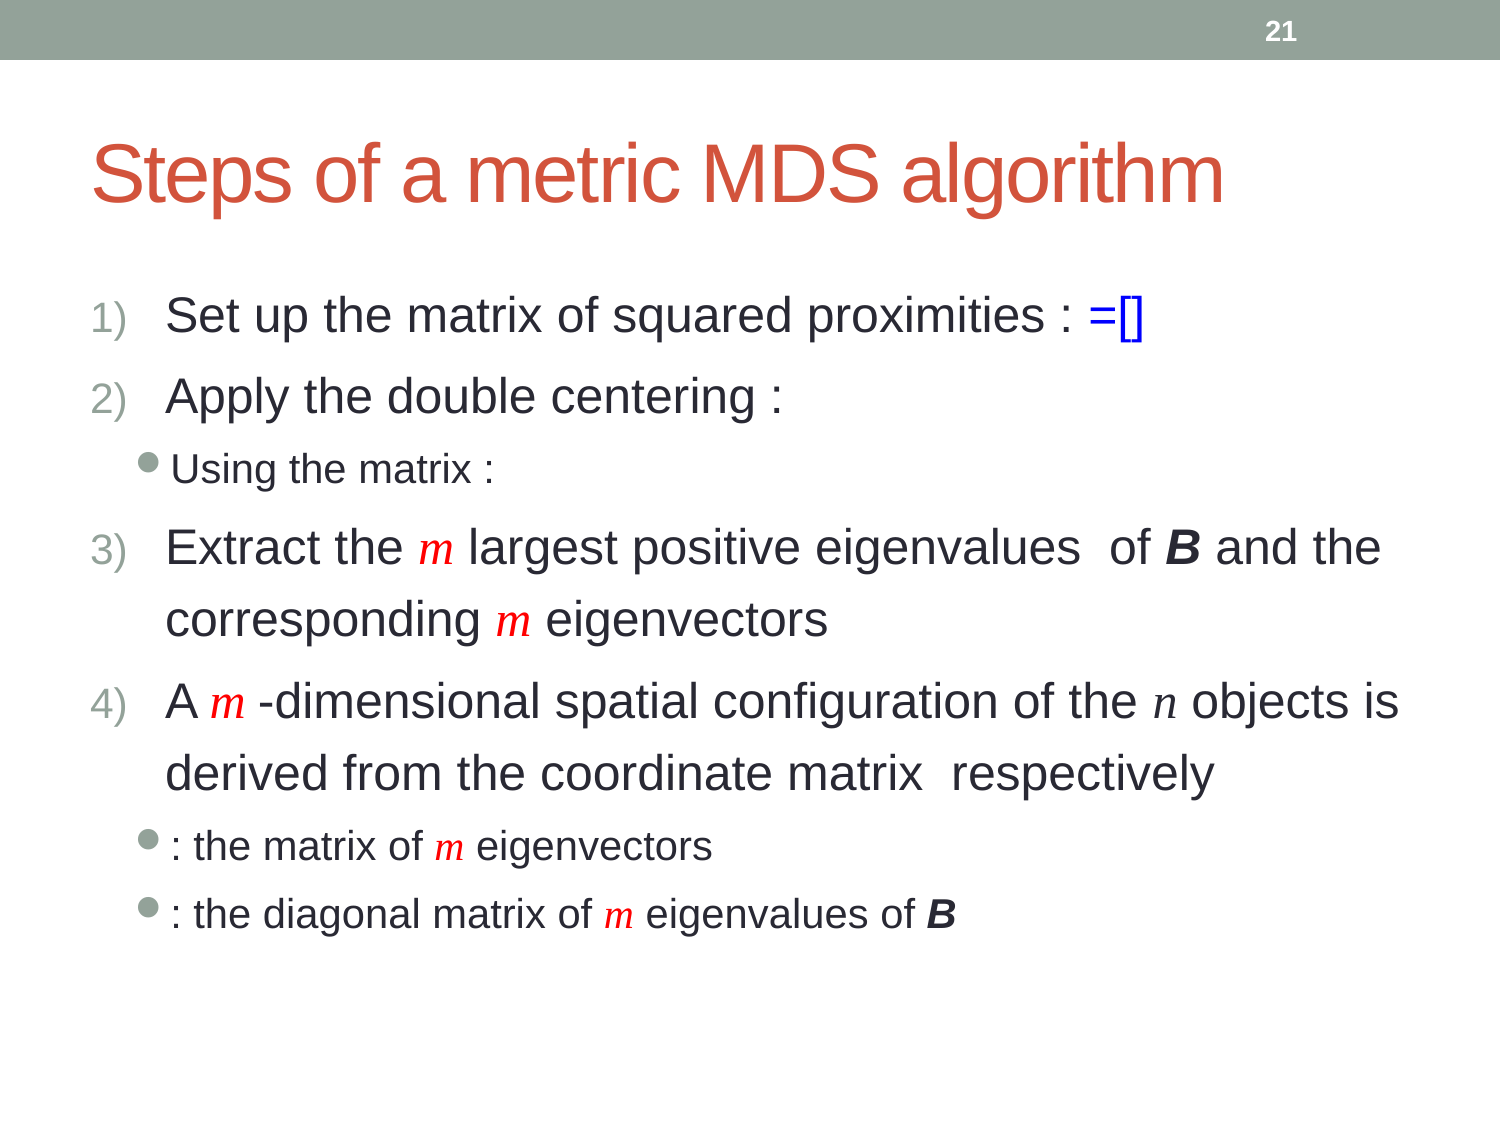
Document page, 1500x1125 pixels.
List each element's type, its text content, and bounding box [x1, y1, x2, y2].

slide_number 20 [1250, 3, 1425, 57]
title Steps of a metric MDS algorithm [75, 87, 1425, 250]
